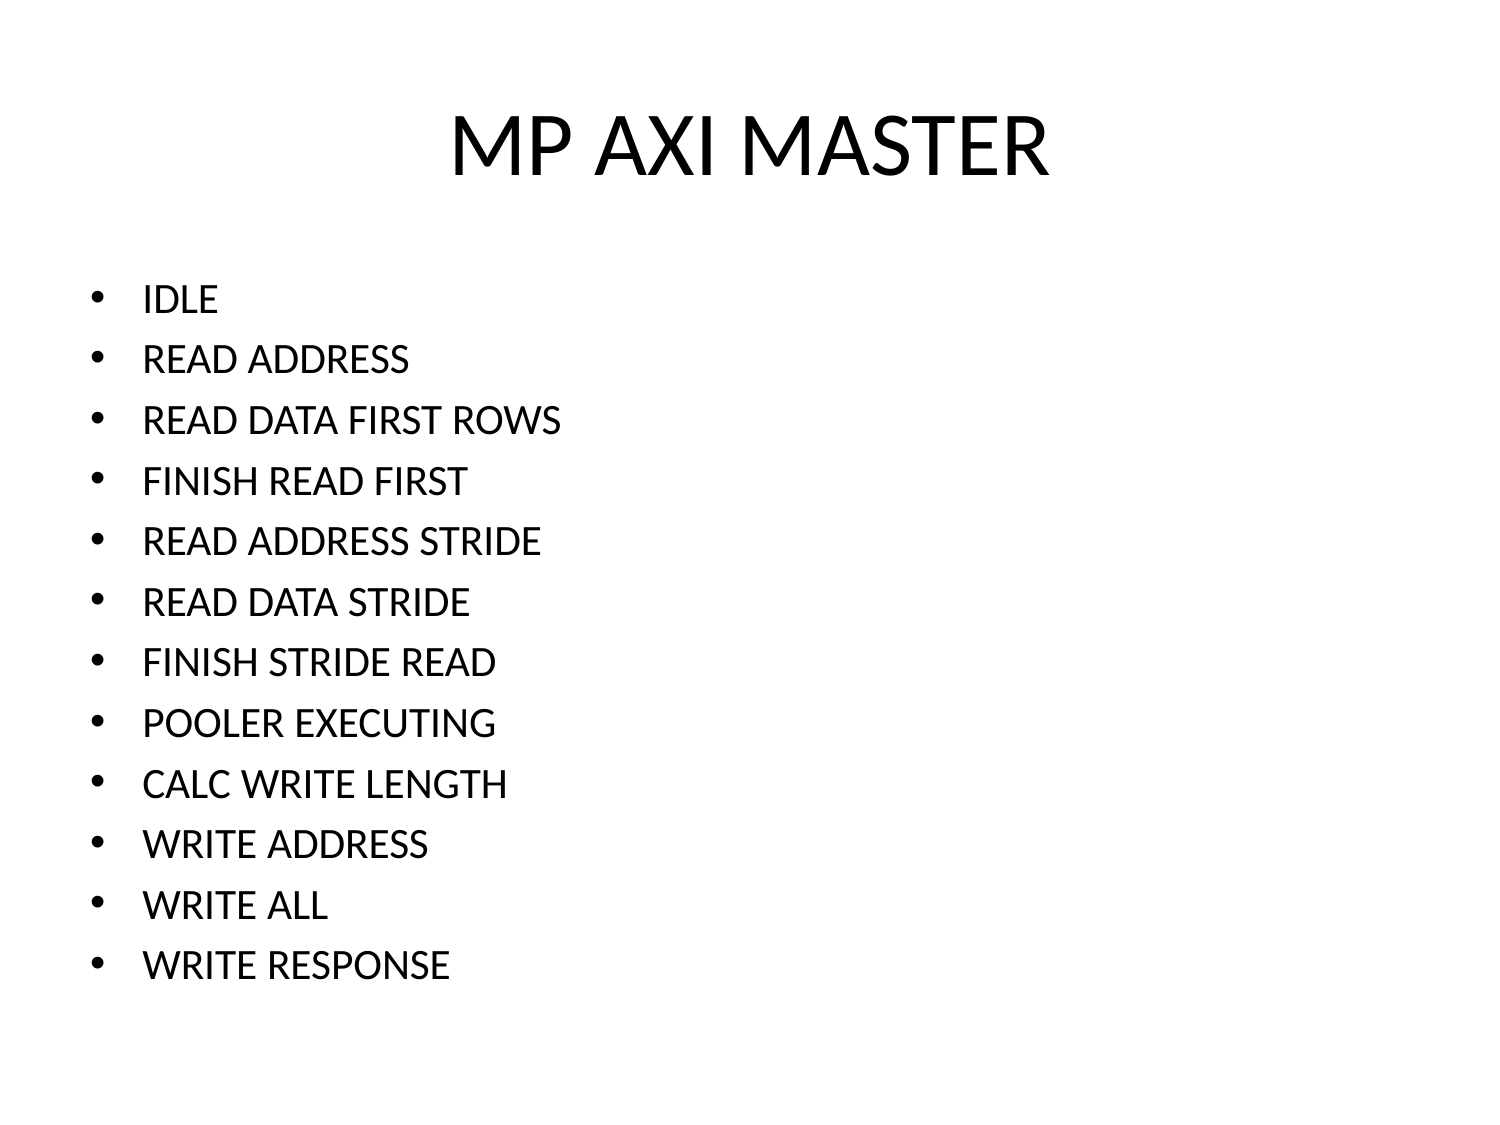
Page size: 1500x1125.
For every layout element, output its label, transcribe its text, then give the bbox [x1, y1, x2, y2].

title MP AXI MASTER [75, 45, 1425, 233]
list IDLE READ ADDRESS READ DATA FIRST ROWS FINISH READ FIRST READ ADDRESS STRIDE READ DATA STRIDE FINISH STRIDE READ POOLER EXECUTING CALC WRITE LENGTH WRITE ADDRESS WRITE ALL WRITE RESPONSE [75, 262, 1425, 1005]
